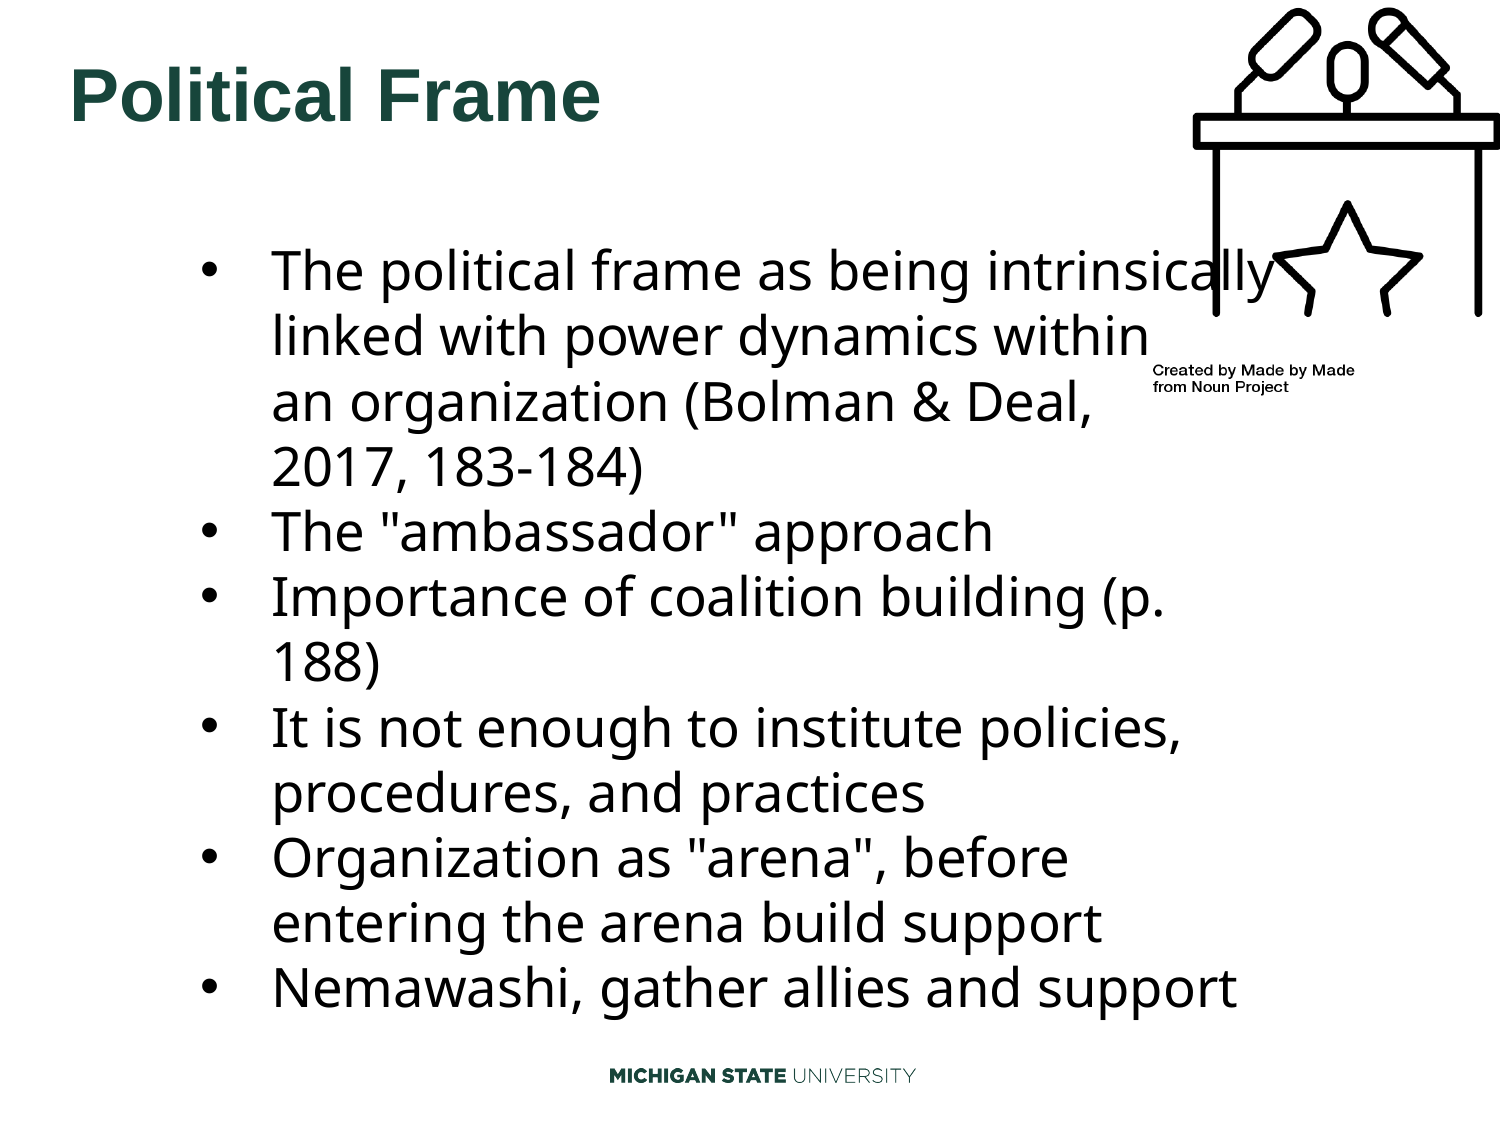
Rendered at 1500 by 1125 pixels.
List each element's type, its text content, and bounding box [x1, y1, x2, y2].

text_box Political Frame [54, 38, 1115, 187]
picture [1120, 0, 1500, 419]
picture [610, 1068, 916, 1084]
subtitle The political frame as being intrinsically linked with power dynamics within an organization (Bolman & Deal, 2017, 183-184) The "ambassador" approach Importance of coalition building (p. 188) It is not enough to institute policies, procedures, and practices Organization as "arena", before entering the arena build support Nemawashi, gather allies and support [114, 228, 1295, 1048]
